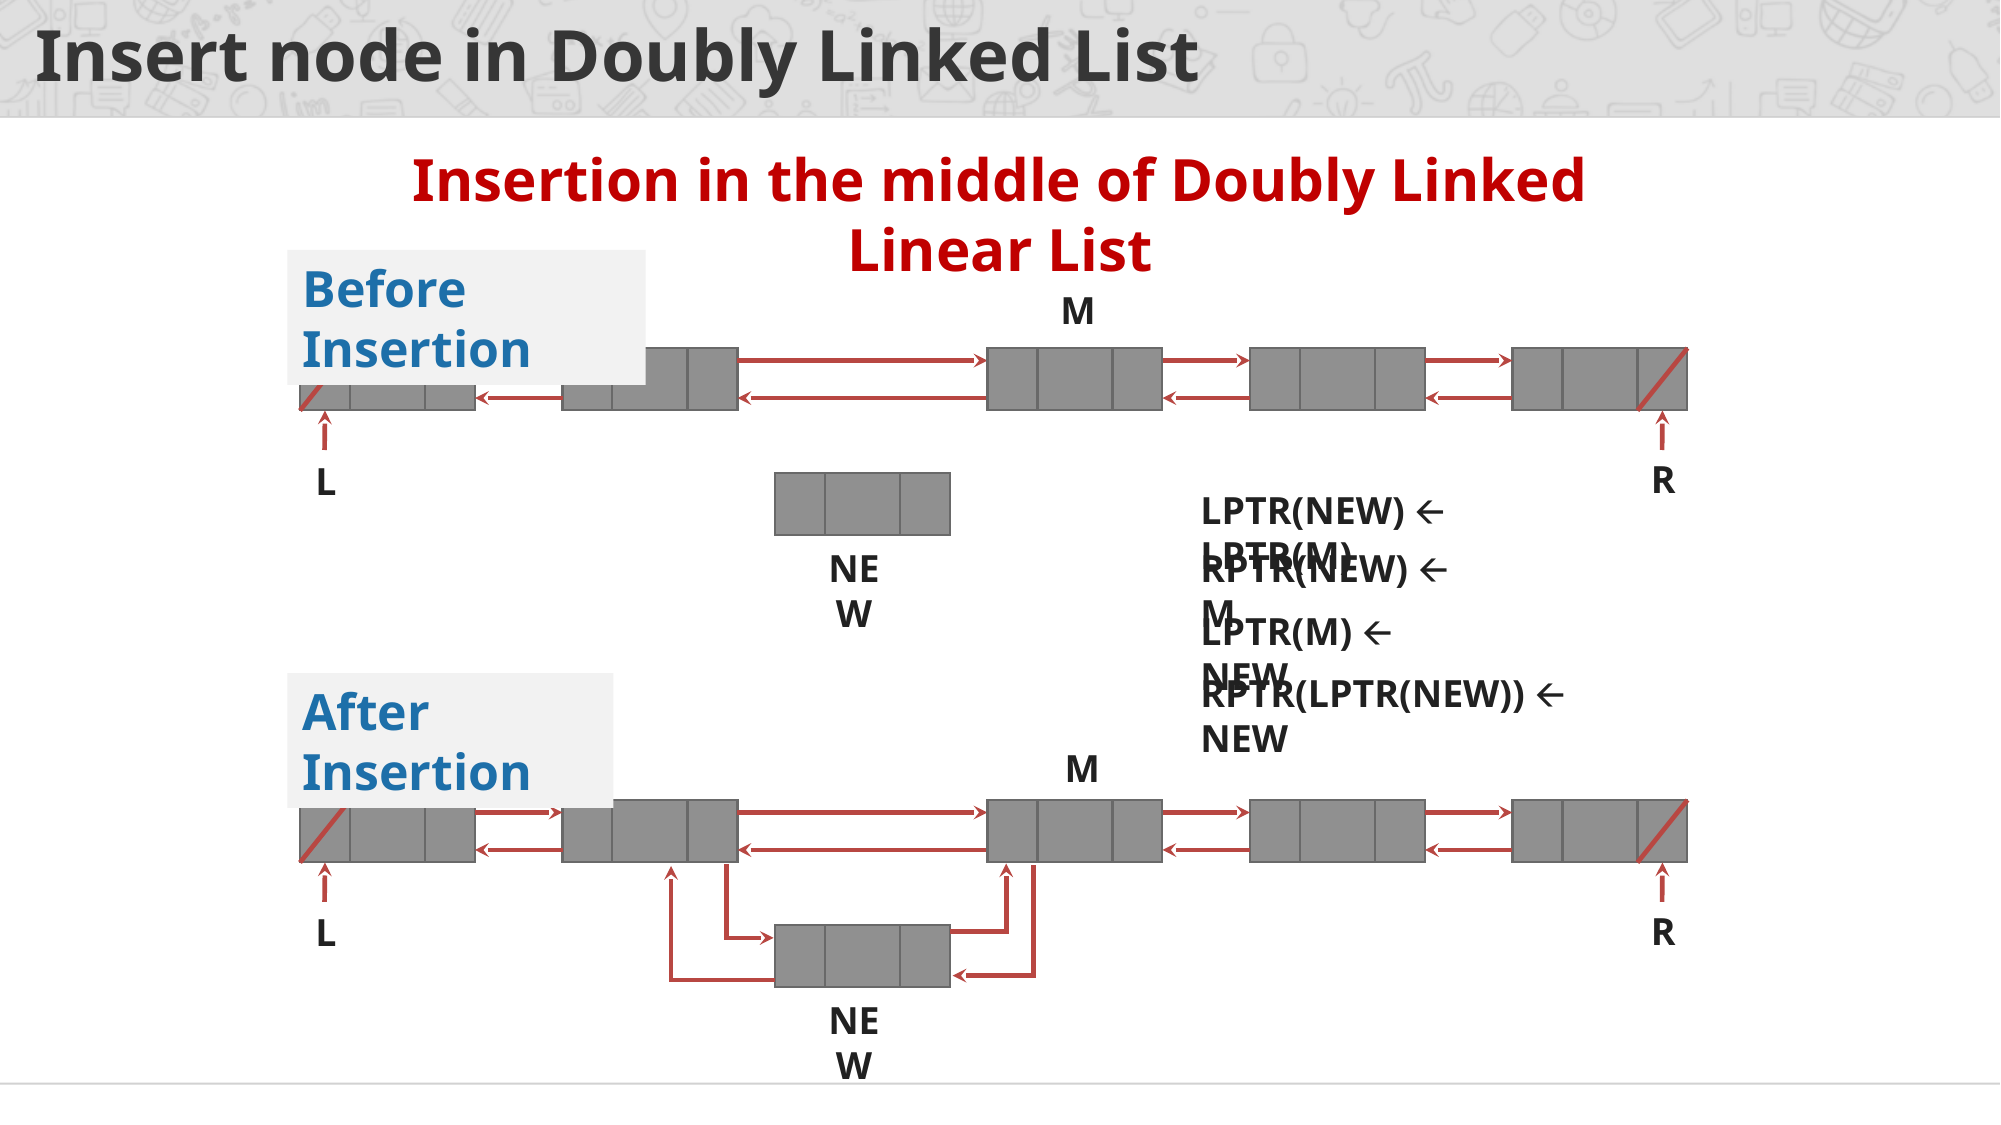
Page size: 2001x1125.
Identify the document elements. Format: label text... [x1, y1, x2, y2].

text_box After Insertion [287, 673, 614, 808]
text_box M [1045, 291, 1105, 340]
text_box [1637, 347, 1688, 411]
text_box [774, 472, 951, 536]
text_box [987, 347, 1163, 411]
text_box R [1635, 899, 1688, 960]
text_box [774, 924, 951, 988]
text_box [954, 871, 1034, 982]
text_box [726, 871, 769, 945]
text_box L [300, 901, 349, 962]
text_box NEW [803, 543, 905, 643]
title Insert node in Doubly Linked List [0, 0, 2000, 117]
text_box LPTR(M) 🡨 NEW [1185, 599, 1481, 662]
text_box Insertion in the middle of Doubly Linked Linear List [384, 135, 1616, 291]
text_box M [1049, 737, 1109, 798]
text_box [1249, 799, 1426, 863]
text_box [299, 347, 351, 411]
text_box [1512, 799, 1636, 863]
text_box [664, 871, 769, 981]
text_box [351, 347, 476, 411]
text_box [1249, 347, 1426, 411]
text_box RPTR(LPTR(NEW)) 🡨 NEW [1185, 662, 1631, 768]
text_box Before Insertion [287, 249, 646, 385]
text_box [1512, 347, 1636, 411]
text_box L [300, 449, 349, 510]
text_box R [1635, 448, 1688, 508]
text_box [299, 799, 351, 863]
text_box LPTR(NEW) 🡨 LPTR(M) [1185, 479, 1581, 585]
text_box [351, 799, 476, 863]
text_box RPTR(NEW) 🡨 M [1185, 537, 1487, 643]
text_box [562, 347, 738, 411]
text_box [562, 799, 738, 863]
text_box NEW [803, 996, 905, 1095]
text_box [953, 871, 1013, 933]
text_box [987, 799, 1163, 863]
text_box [1637, 799, 1688, 863]
